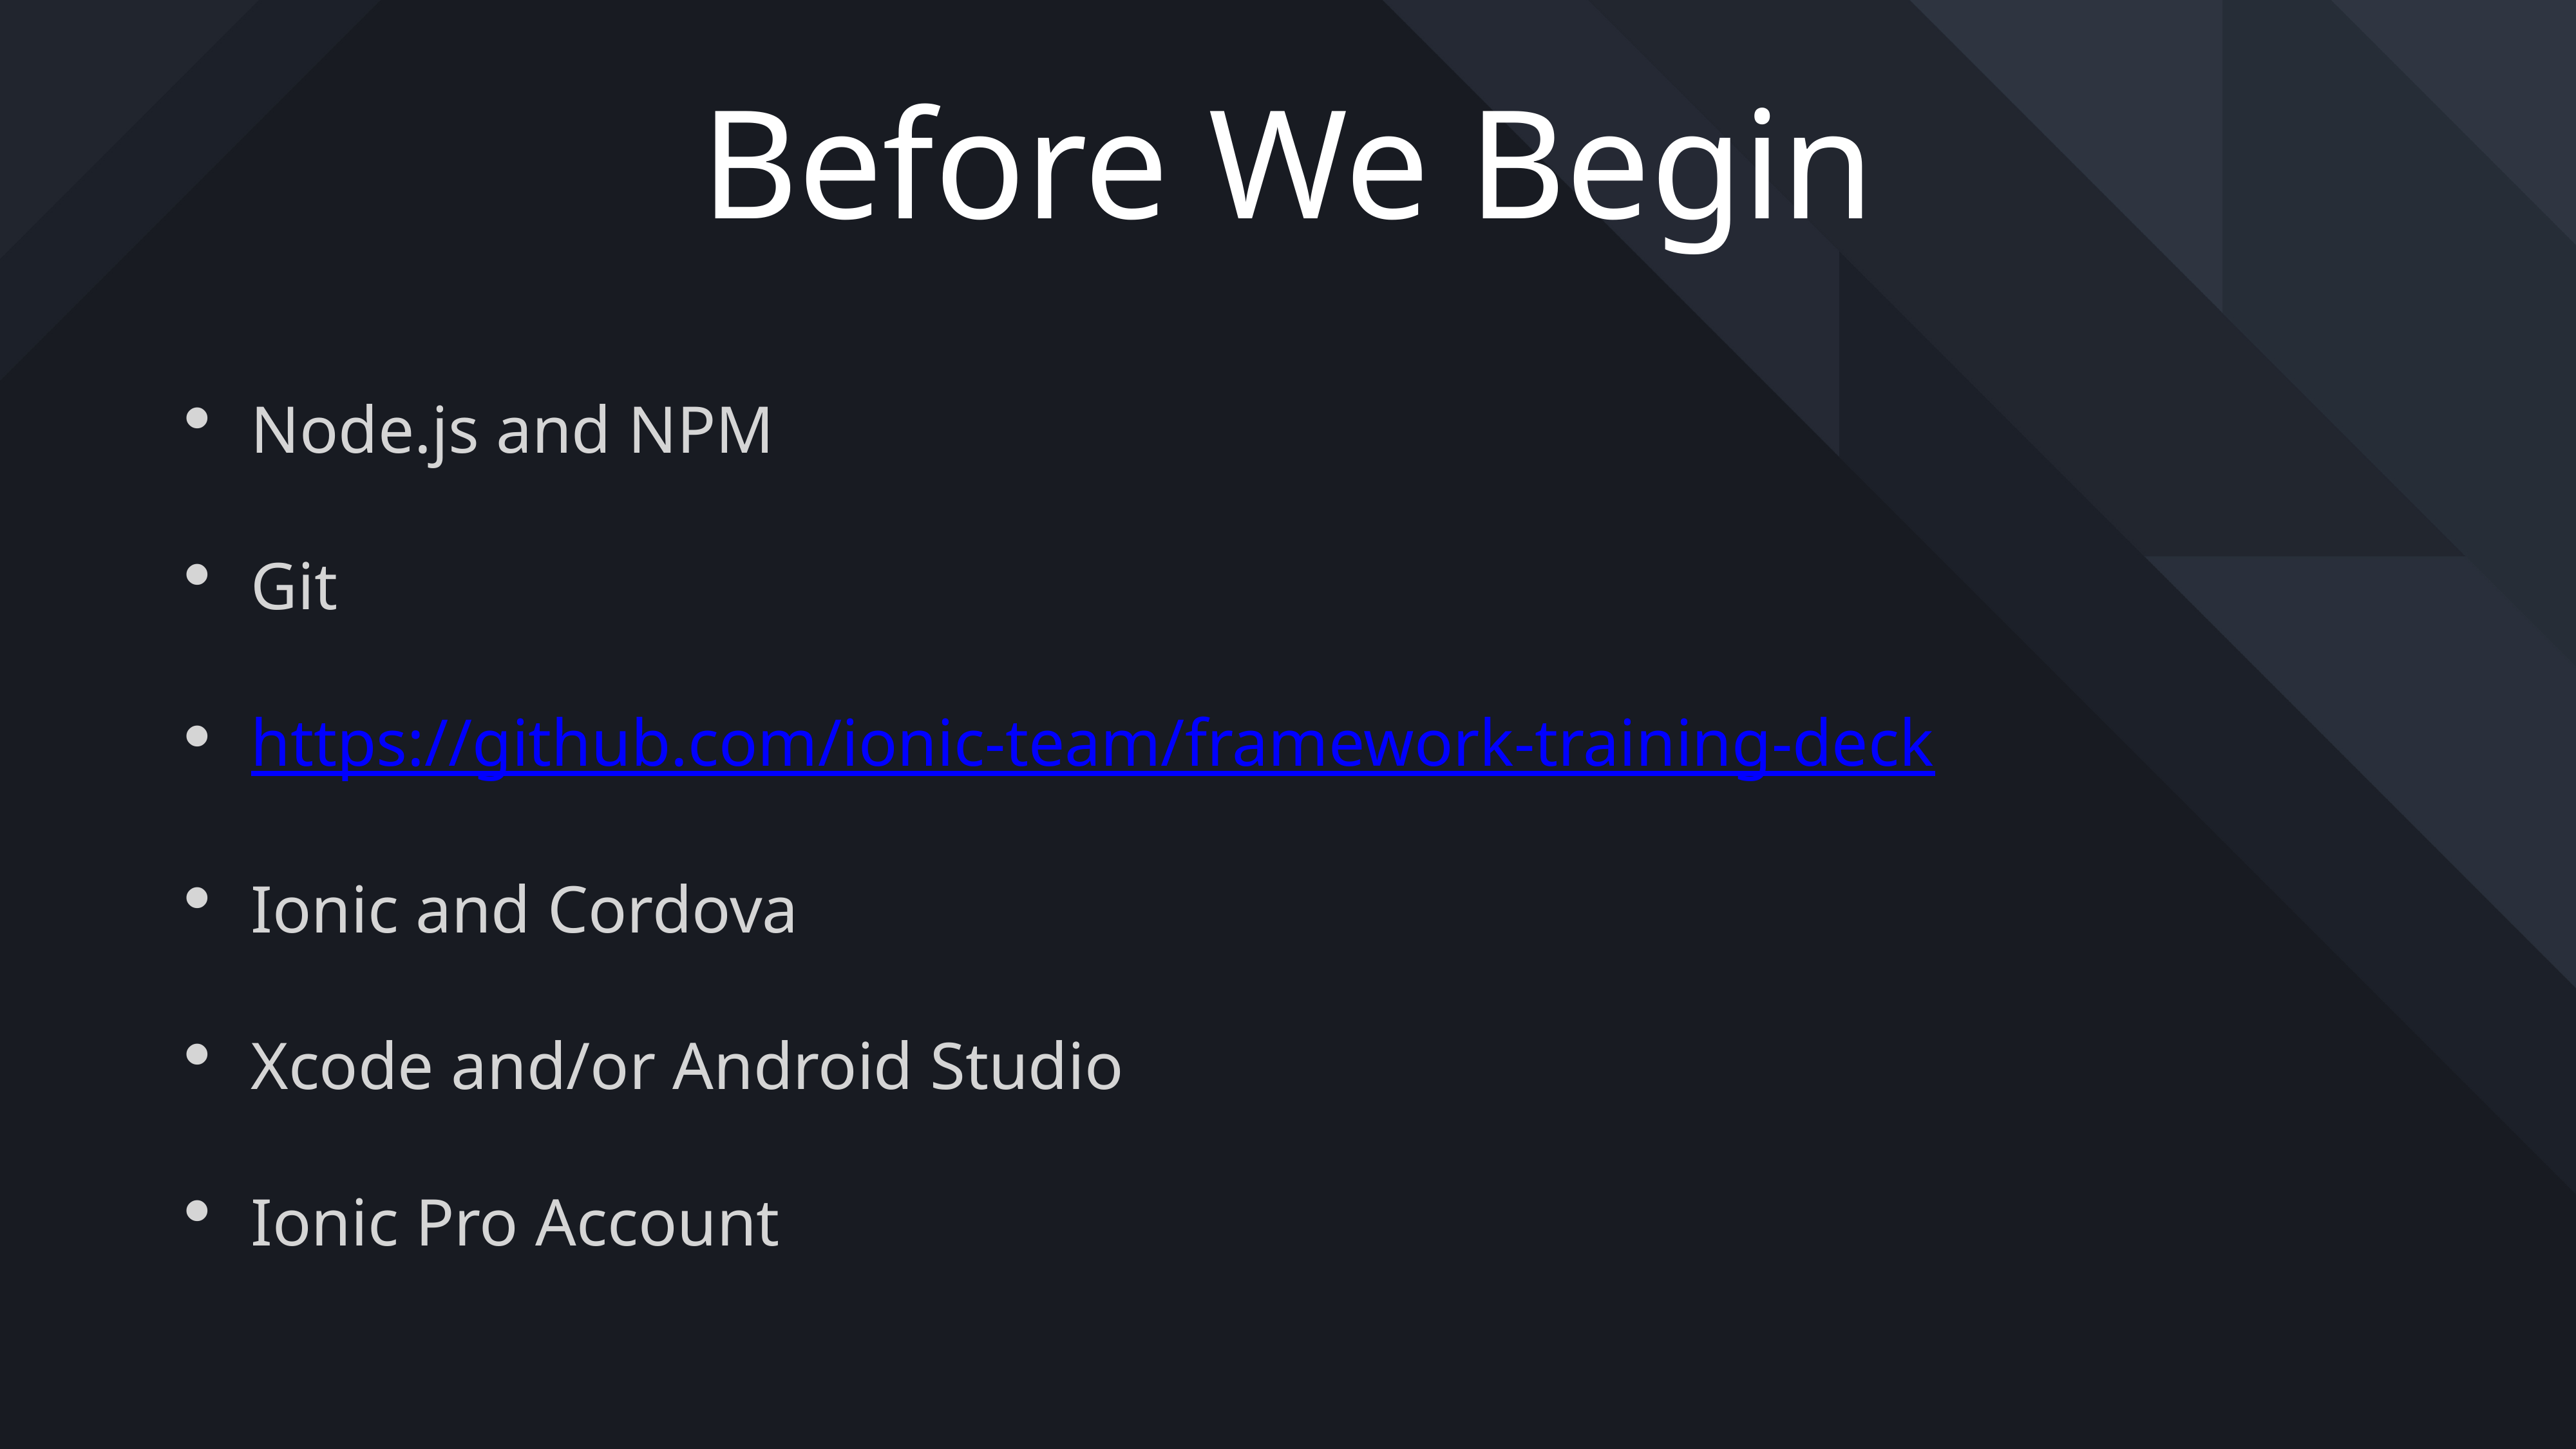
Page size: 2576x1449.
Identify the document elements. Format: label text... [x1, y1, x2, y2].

list Node.js and NPM Git https://github.com/ionic-team/framework-training-deck Ionic and Cordova Xcode and/or Android Studio Ionic Pro Account [178, 332, 2398, 1316]
picture [0, 0, 2576, 1449]
title Before We Begin [178, 37, 2398, 279]
